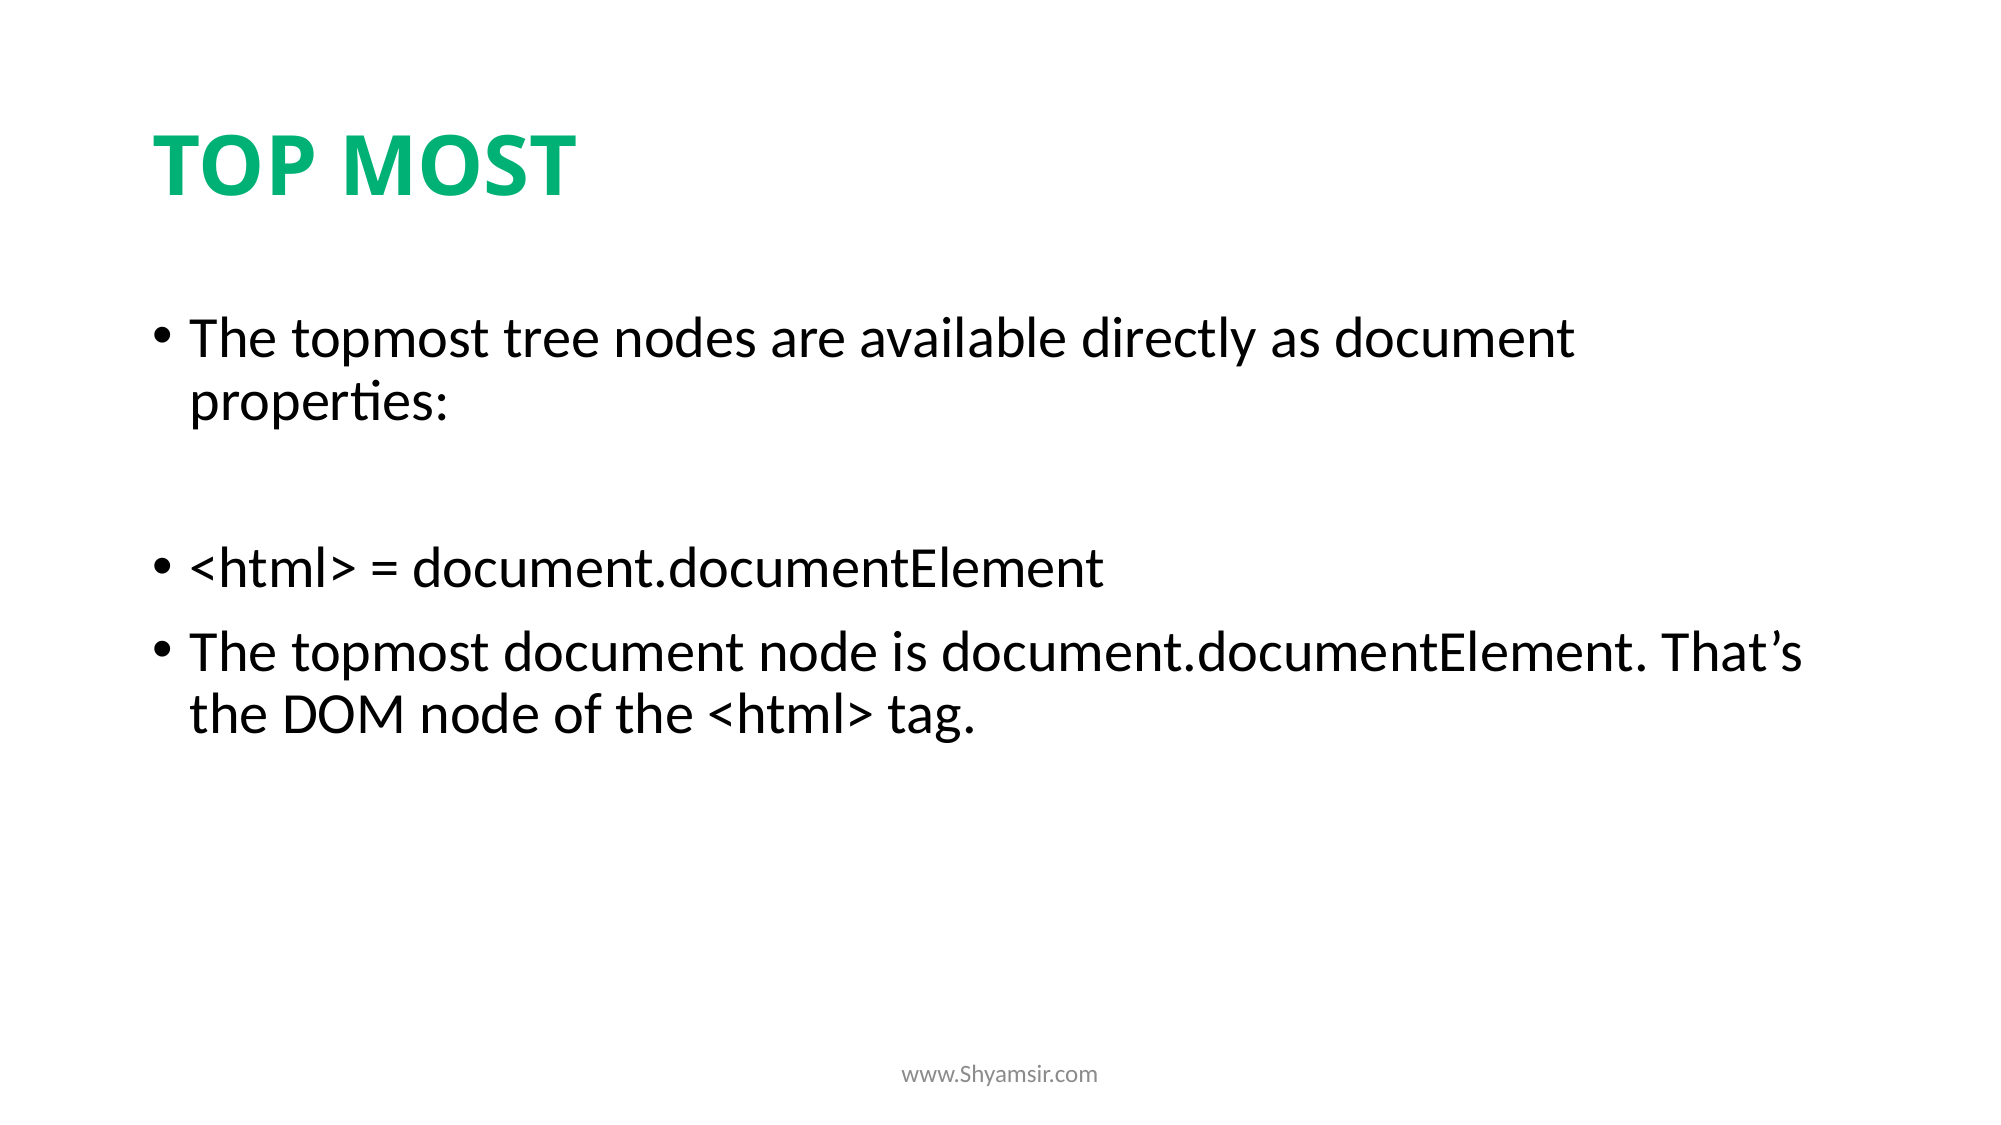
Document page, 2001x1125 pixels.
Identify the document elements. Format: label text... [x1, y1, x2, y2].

list The topmost tree nodes are available directly as document properties: <html> = document.documentElement The topmost document node is document.documentElement. That’s the DOM node of the <html> tag. [137, 299, 1863, 1014]
footer www.Shyamsir.com [662, 1042, 1338, 1103]
title TOP MOST [137, 59, 1863, 278]
